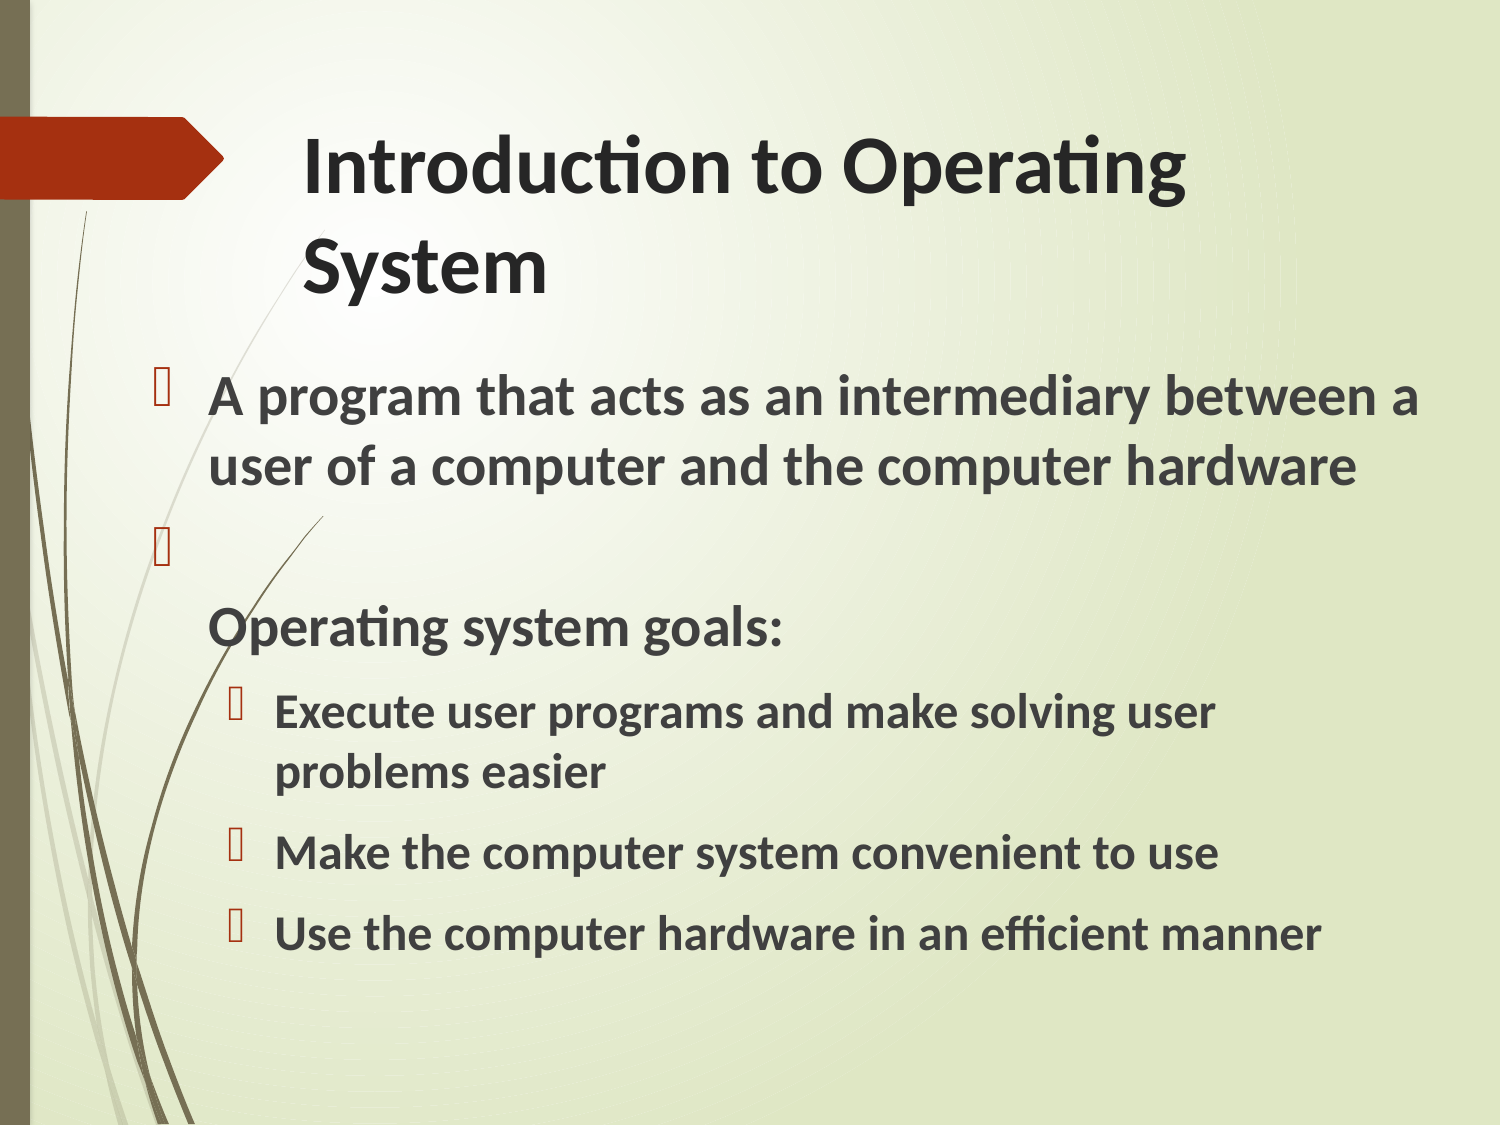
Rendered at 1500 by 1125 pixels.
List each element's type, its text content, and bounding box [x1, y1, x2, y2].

list A program that acts as an intermediary between a user of a computer and the computer hardware Operating system goals: Execute user programs and make solving user problems easier Make the computer system convenient to use Use the computer hardware in an efficient manner [137, 350, 1438, 970]
title Introduction to Operating System [287, 102, 1400, 313]
